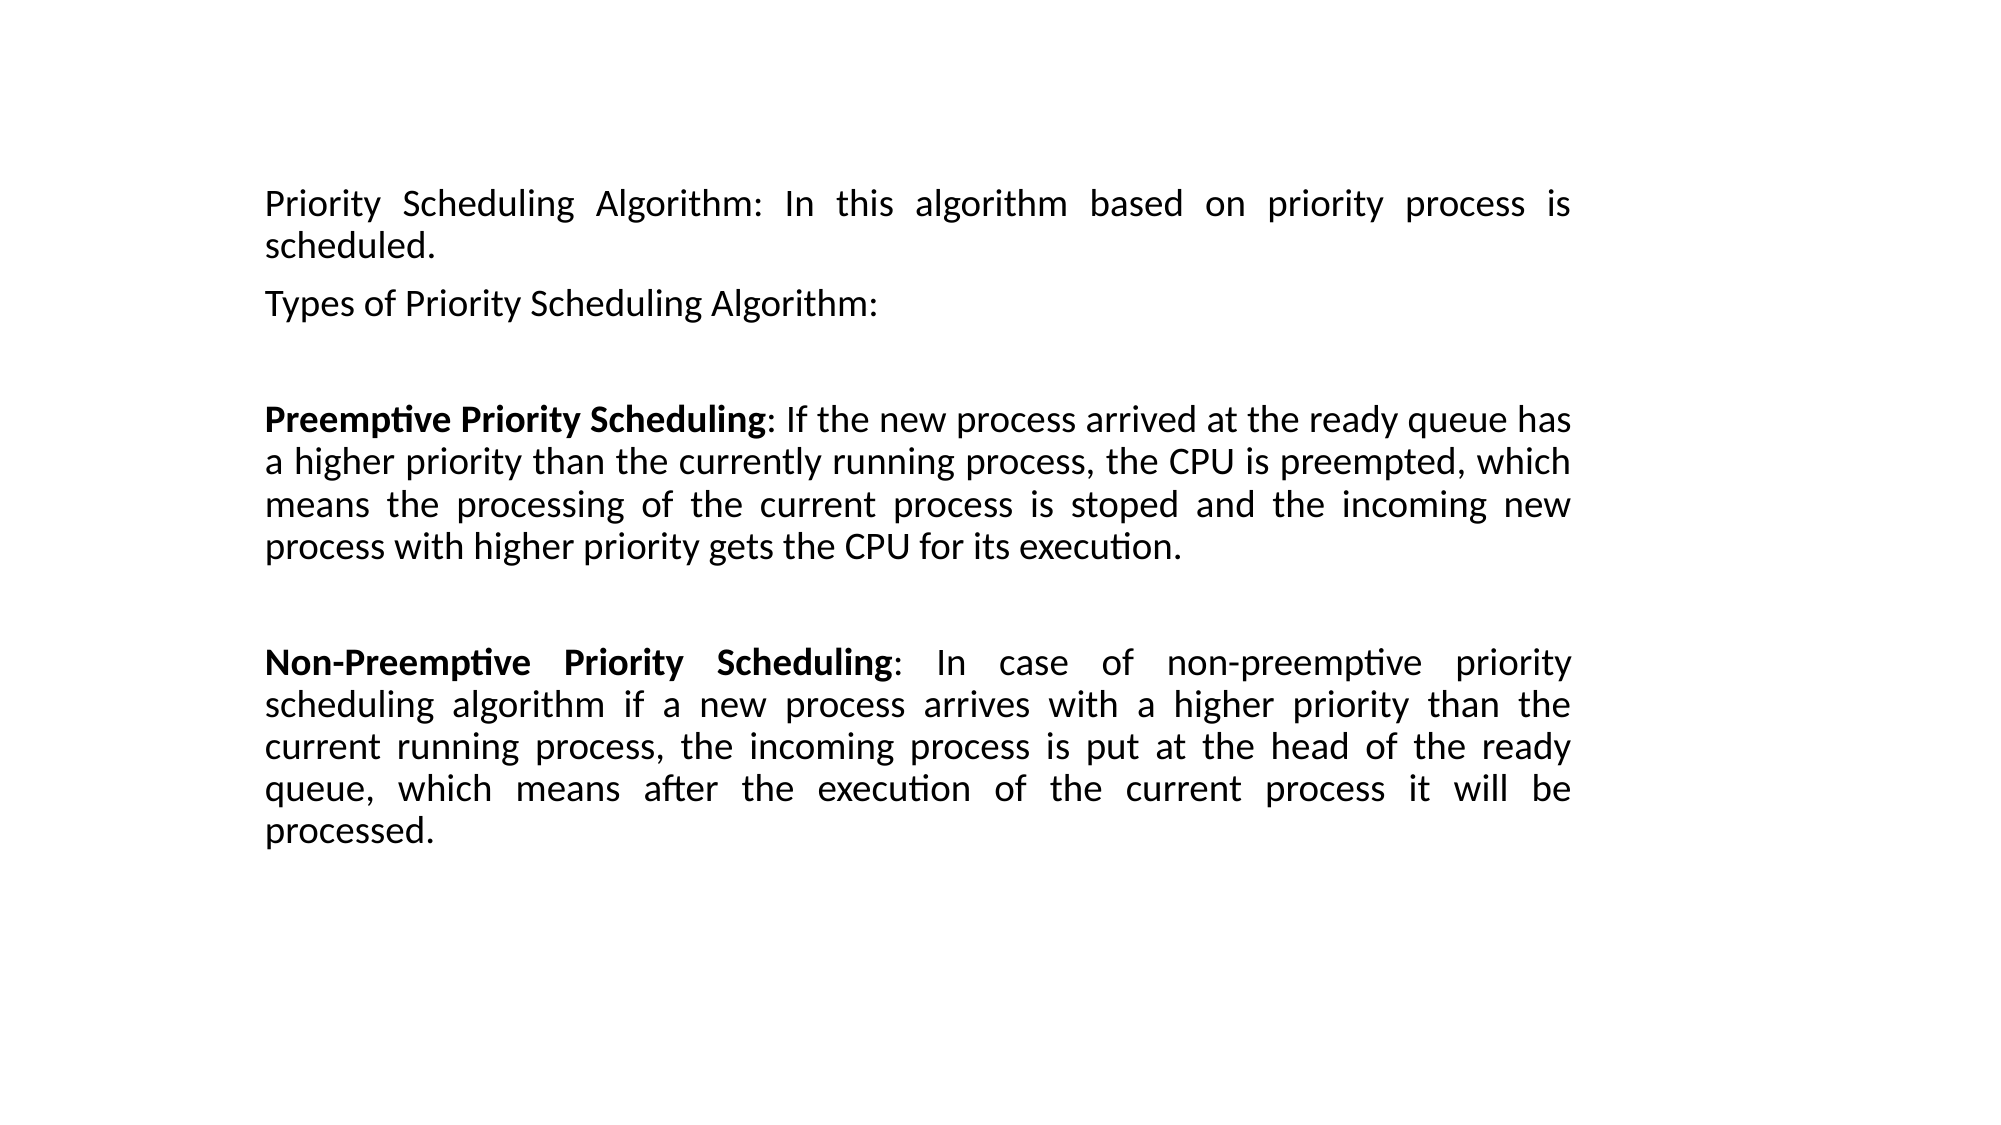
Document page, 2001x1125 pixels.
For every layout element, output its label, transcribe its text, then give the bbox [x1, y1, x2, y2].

subtitle Priority Scheduling Algorithm: In this algorithm based on priority process is scheduled. Types of Priority Scheduling Algorithm: Preemptive Priority Scheduling: If the new process arrived at the ready queue has a higher priority than the currently running process, the CPU is preempted, which means the processing of the current process is stoped and the incoming new process with higher priority gets the CPU for its execution. Non-Preemptive Priority Scheduling: In case of non-preemptive priority scheduling algorithm if a new process arrives with a higher priority than the current running process, the incoming process is put at the head of the ready queue, which means after the execution of the current process it will be processed. [249, 174, 1588, 863]
